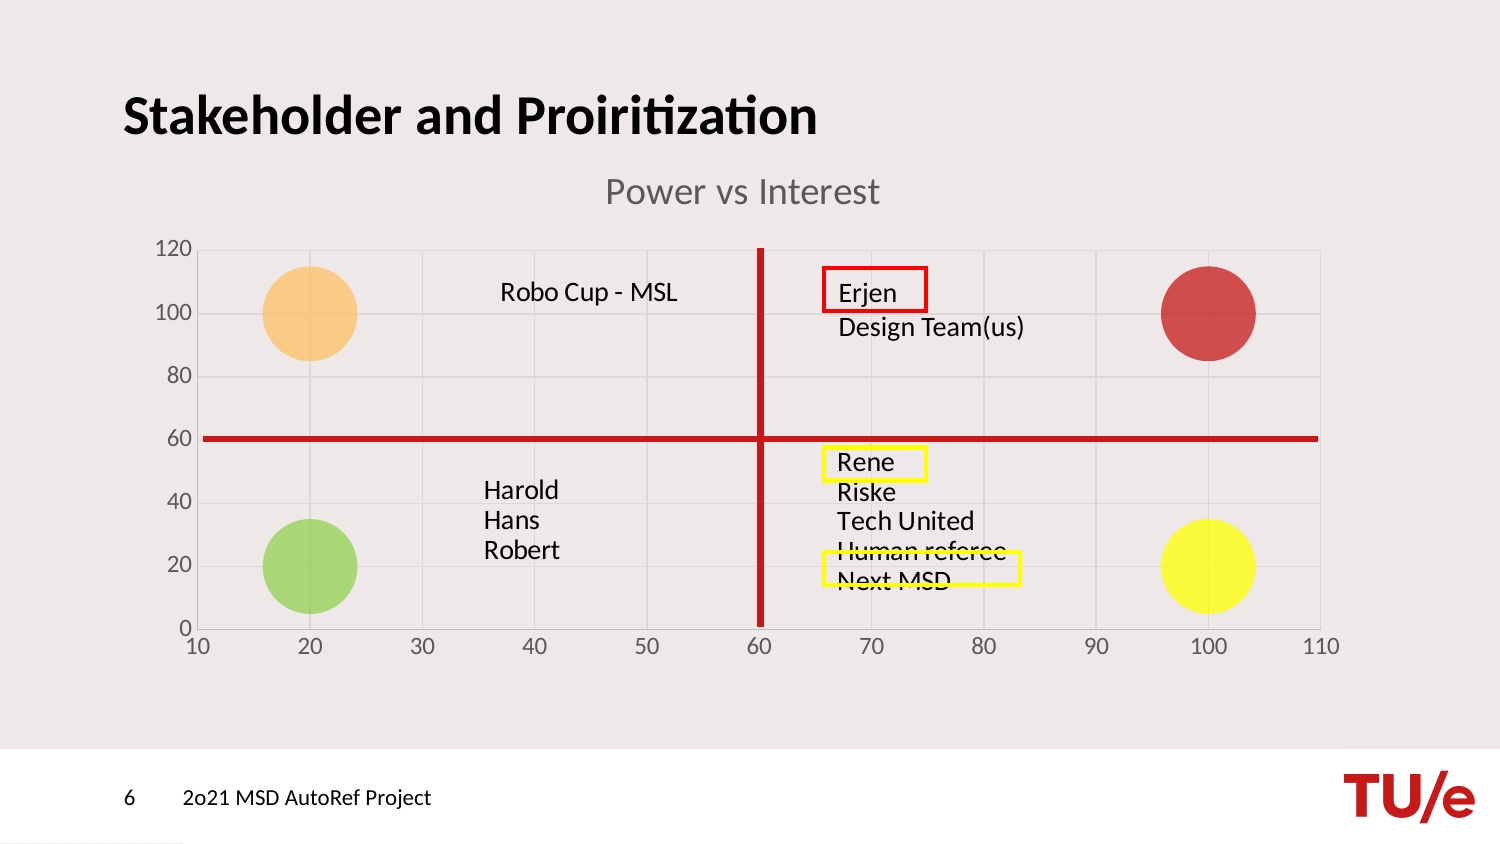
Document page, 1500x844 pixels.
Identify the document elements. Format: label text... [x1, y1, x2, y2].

picture [1339, 749, 1500, 844]
title Stakeholder and Proiritization [123, 89, 1363, 144]
text_box 2o21 MSD AutoRef Project [183, 749, 1338, 844]
chart [123, 144, 1363, 700]
text_box 6 [0, 749, 183, 844]
